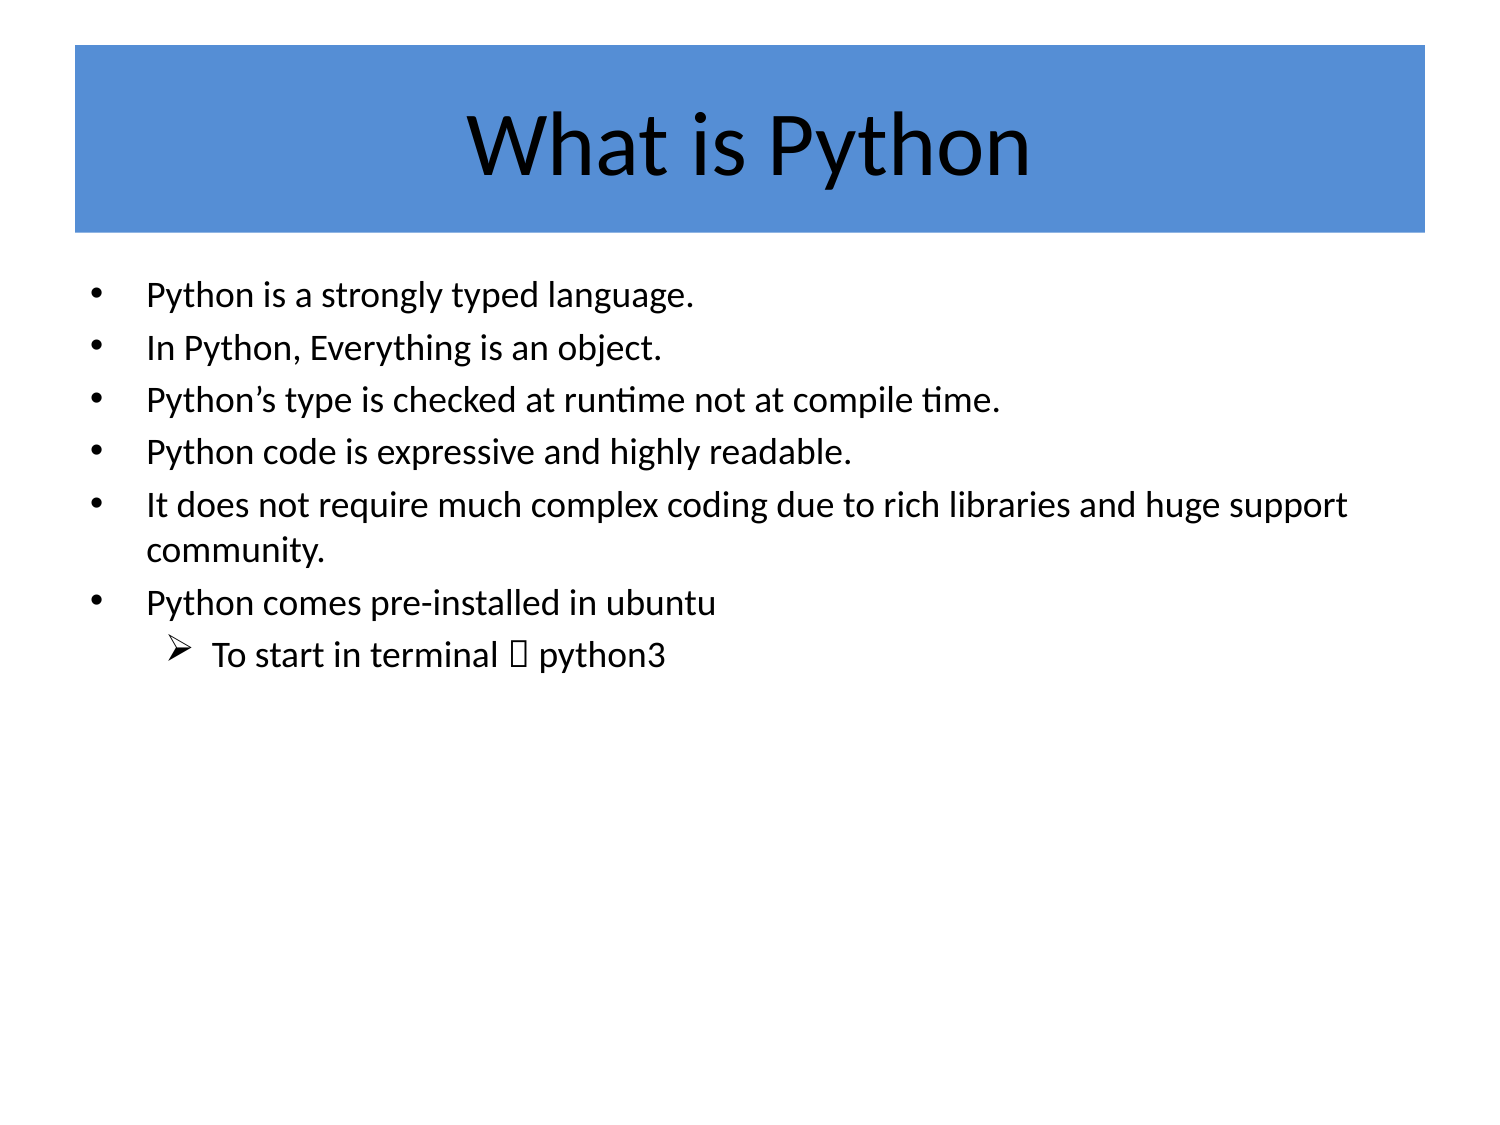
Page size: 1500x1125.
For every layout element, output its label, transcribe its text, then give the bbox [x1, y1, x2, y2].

list Python is a strongly typed language. In Python, Everything is an object. Python’s type is checked at runtime not at compile time. Python code is expressive and highly readable. It does not require much complex coding due to rich libraries and huge support community. Python comes pre-installed in ubuntu To start in terminal  python3 [75, 262, 1425, 1005]
title What is Python [75, 45, 1425, 233]
